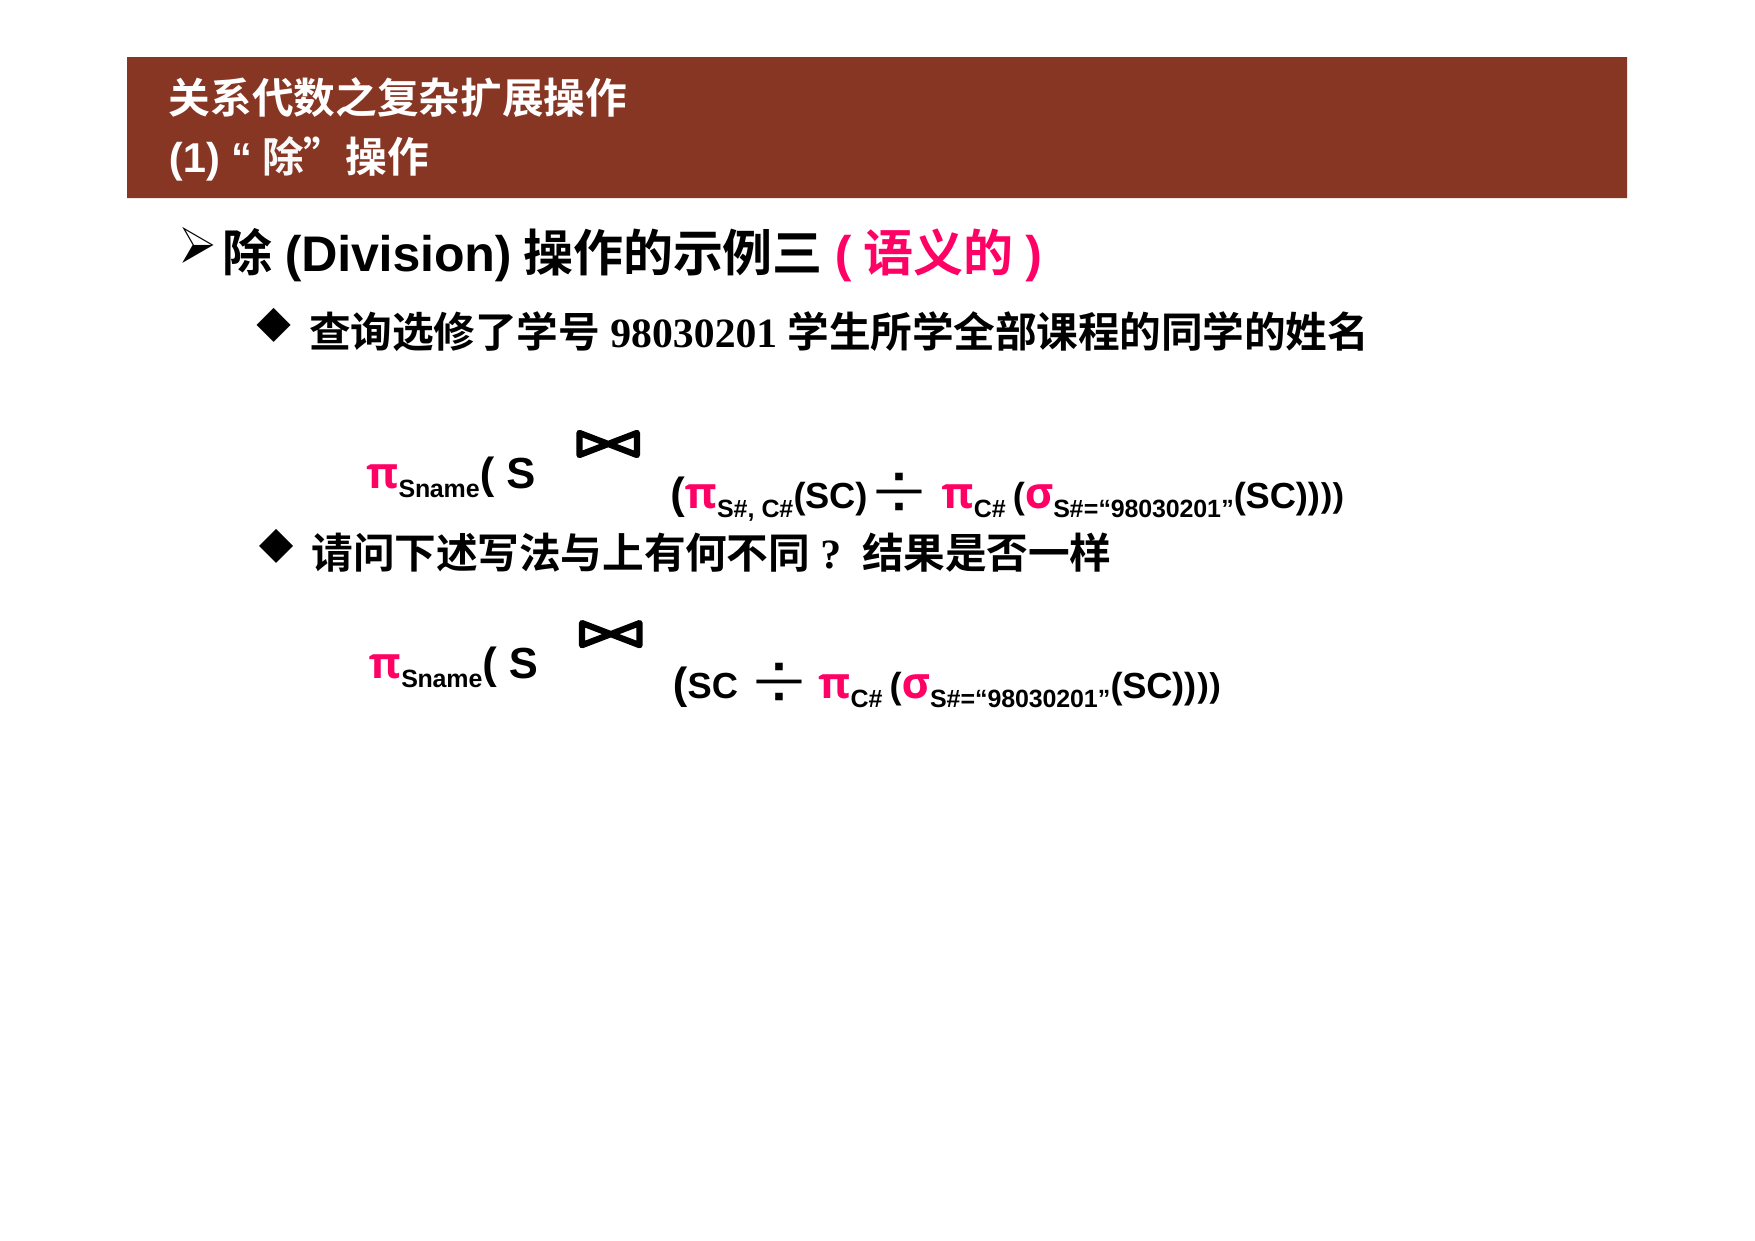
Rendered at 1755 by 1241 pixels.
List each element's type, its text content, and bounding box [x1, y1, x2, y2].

text_box [579, 432, 637, 456]
text_box (SC πC# (σS#=“98030201”(SC)))) [666, 570, 1247, 735]
text_box 关系代数之复杂扩展操作 (1) “除”操作 [168, 59, 630, 182]
text_box (πS#, C#(SC)πC# (σS#=“98030201”(SC)))) [664, 380, 1383, 545]
text_box 请问下述写法与上有何不同? 结果是否一样 [178, 525, 1225, 577]
text_box πSname( S [360, 420, 553, 513]
text_box 除(Division)操作的示例三(语义的) 查询选修了学号98030201学生所学全部课程的同学的姓名 [176, 194, 1467, 356]
text_box πSname( S [362, 610, 555, 703]
text_box [582, 623, 640, 646]
